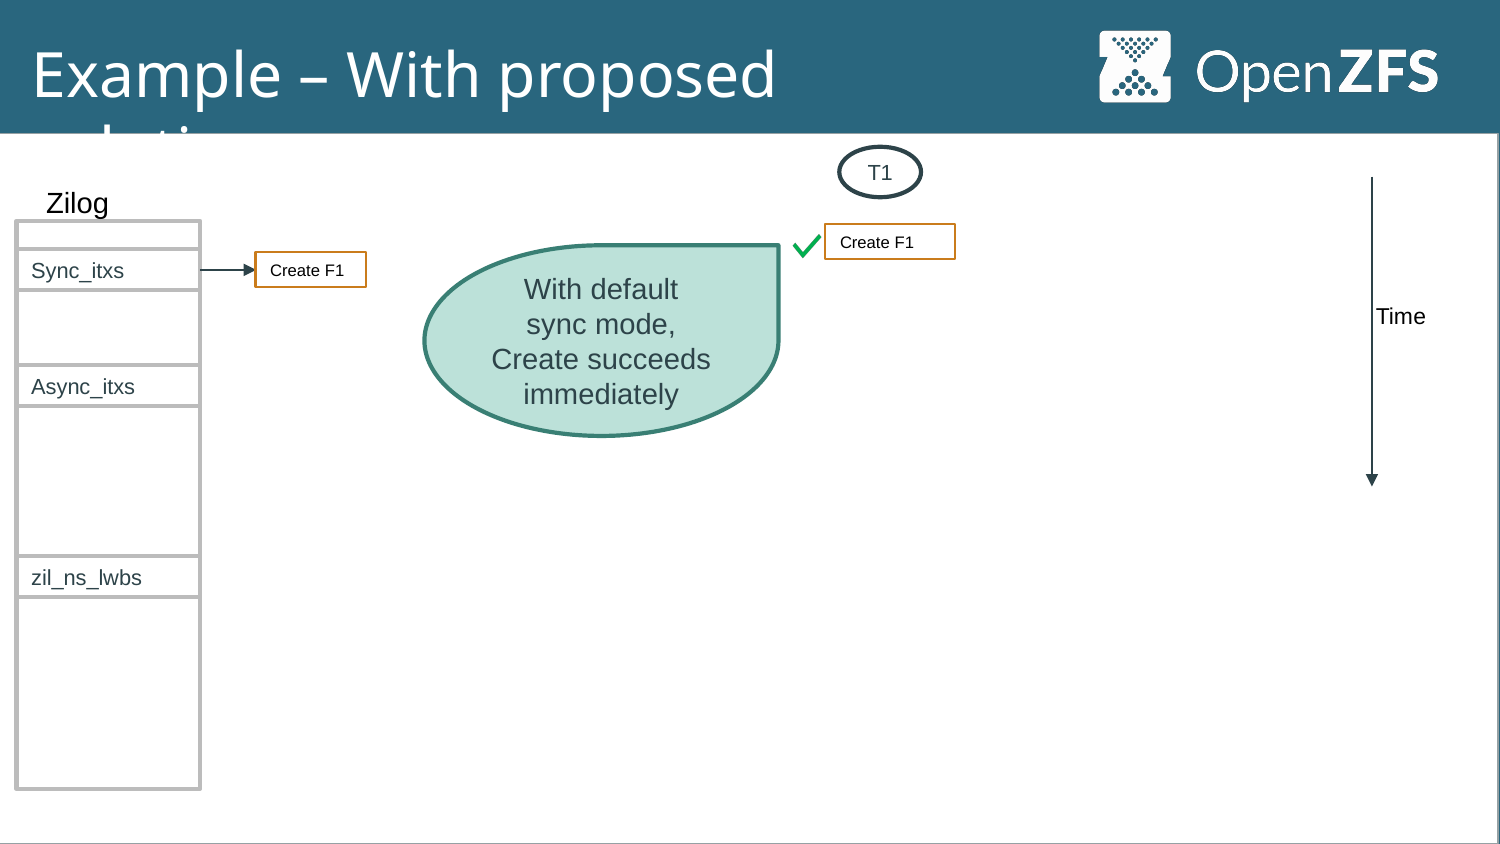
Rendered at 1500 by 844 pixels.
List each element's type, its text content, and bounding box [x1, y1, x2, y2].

picture [791, 227, 822, 264]
text_box Time [1360, 294, 1367, 337]
text_box Async_itxs [14, 363, 202, 408]
text_box [14, 598, 202, 791]
title Example – With proposed solution [16, 19, 999, 114]
text_box Sync_itxs [14, 247, 202, 292]
text_box With default sync mode, Create succeeds immediately [422, 243, 781, 439]
text_box [14, 408, 202, 554]
picture [1088, 19, 1449, 114]
text_box Zilog [31, 176, 185, 227]
text_box Create F1 [255, 252, 366, 287]
text_box zil_ns_lwbs [14, 554, 202, 599]
text_box Time [1376, 294, 1457, 337]
text_box [14, 291, 202, 363]
text_box Create F1 [825, 223, 955, 259]
text_box [14, 219, 202, 247]
text_box T1 [837, 144, 924, 200]
